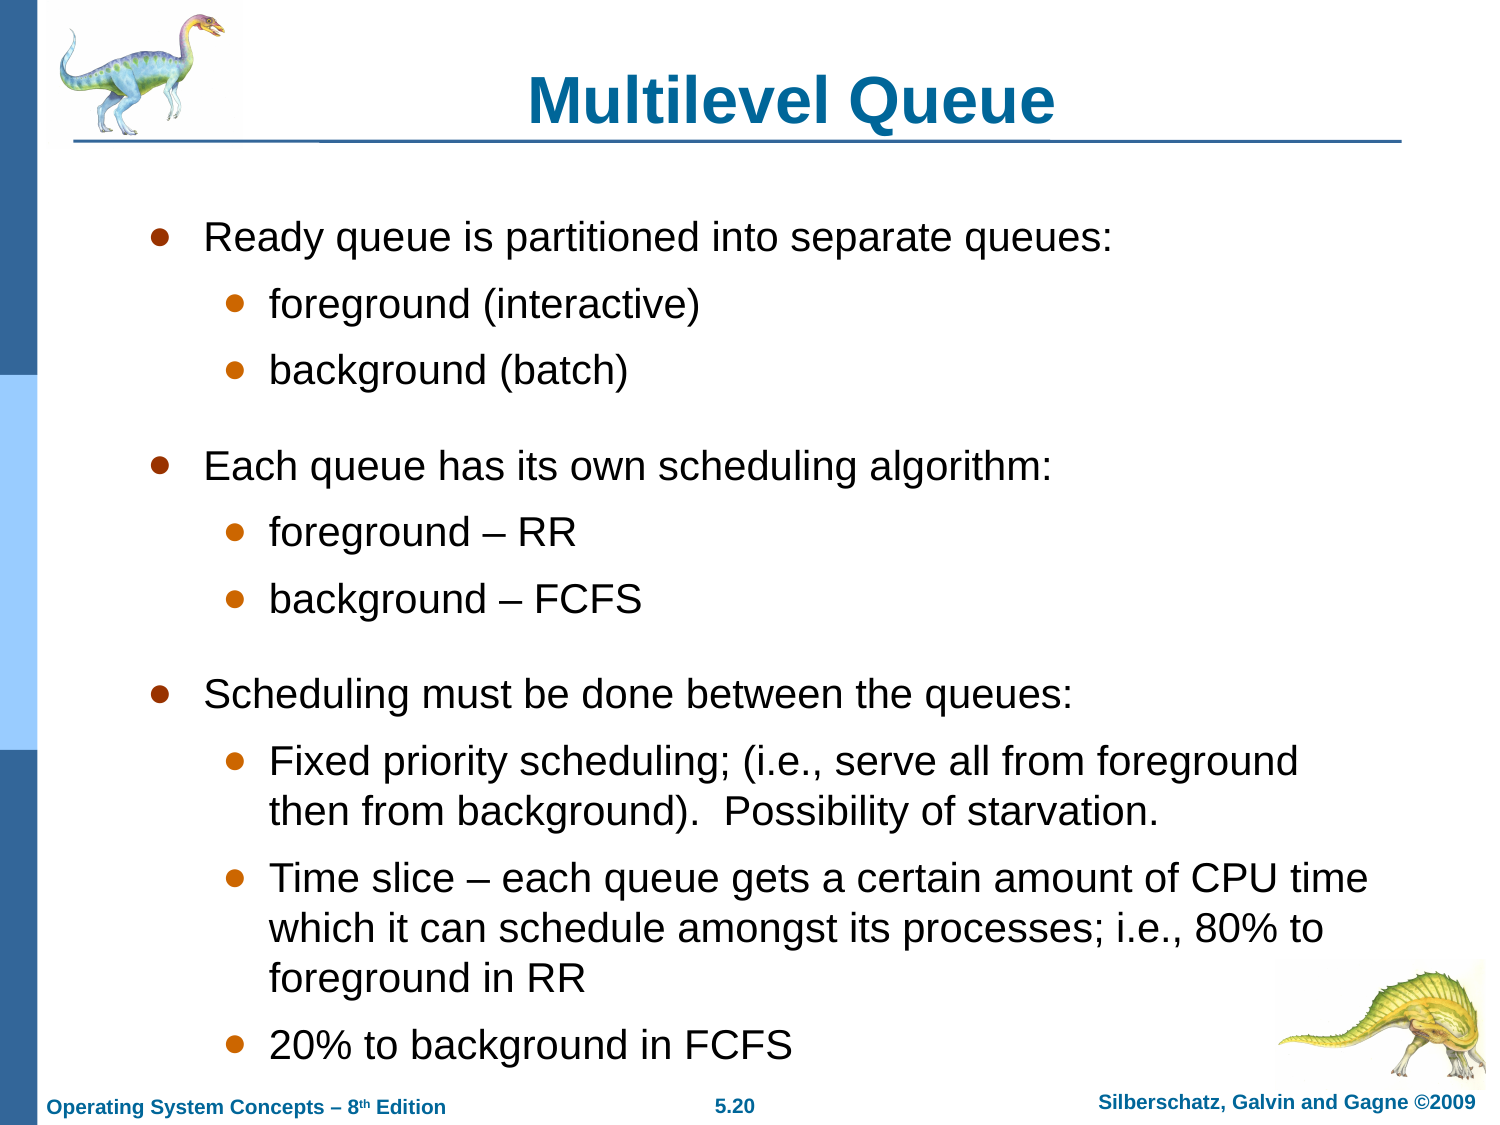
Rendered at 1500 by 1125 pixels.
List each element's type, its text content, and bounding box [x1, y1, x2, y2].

picture [1275, 959, 1486, 1090]
text_box Multilevel Queue [159, 50, 1425, 145]
text_box Ready queue is partitioned into separate queues: foreground (interactive) background (batch) Each queue has its own scheduling algorithm: foreground – RR background – FCFS Scheduling must be done between the queues: Fixed priority scheduling; (i.e., serve all from foreground then from background). Possibility of starvation. Time slice – each queue gets a certain amount of CPU time which it can schedule amongst its processes; i.e., 80% to foreground in RR 20% to background in FCFS [132, 202, 1403, 1059]
picture [46, 0, 243, 149]
